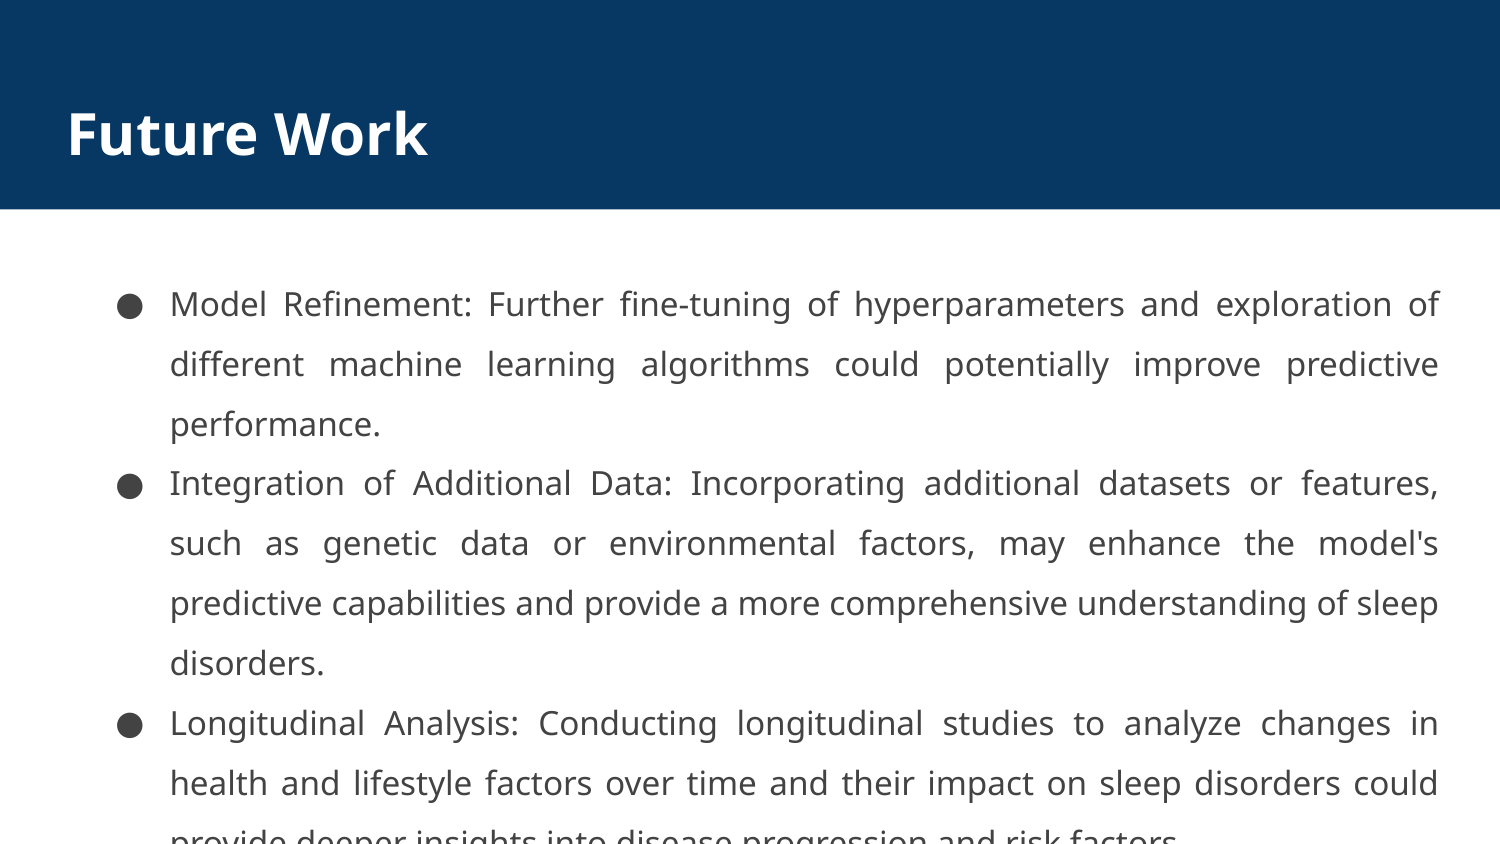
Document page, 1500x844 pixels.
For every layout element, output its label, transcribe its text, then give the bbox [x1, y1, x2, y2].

text_box Model Refinement: Further fine-tuning of hyperparameters and exploration of different machine learning algorithms could potentially improve predictive performance. Integration of Additional Data: Incorporating additional datasets or features, such as genetic data or environmental factors, may enhance the model's predictive capabilities and provide a more comprehensive understanding of sleep disorders. Longitudinal Analysis: Conducting longitudinal studies to analyze changes in health and lifestyle factors over time and their impact on sleep disorders could provide deeper insights into disease progression and risk factors. [79, 247, 1457, 844]
title Future Work [51, 82, 1500, 185]
